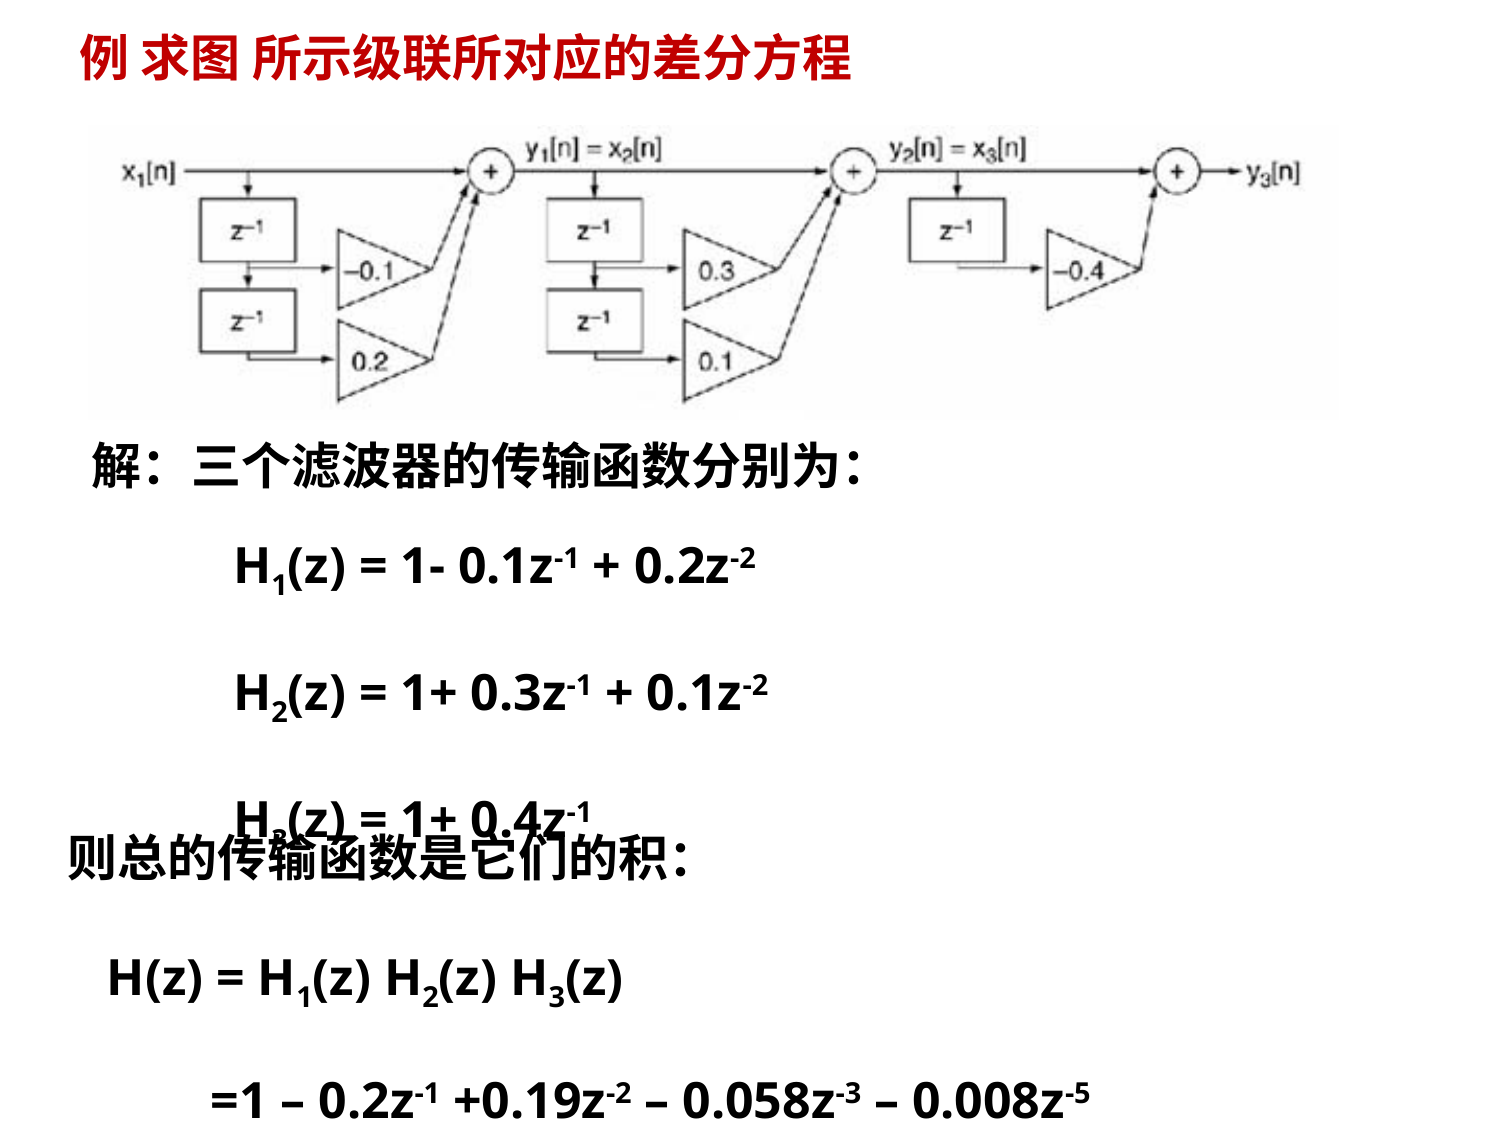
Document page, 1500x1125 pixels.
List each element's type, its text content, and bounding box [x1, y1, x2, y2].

text_box 则总的传输函数是它们的积： H(z) = H1(z) H2(z) H3(z) =1 – 0.2z-1 +0.19z-2 – 0.058z-3 – 0.008z-5 [53, 788, 1366, 1125]
text_box H1(z) = 1- 0.1z-1 + 0.2z-2 H2(z) = 1+ 0.3z-1 + 0.1z-2 H3(z) = 1+ 0.4z-1 [218, 491, 1131, 788]
text_box 解：三个滤波器的传输函数分别为： [76, 397, 1466, 502]
list 例 求图 所示级联所对应的差分方程 [64, 18, 1341, 695]
picture [88, 125, 1339, 420]
